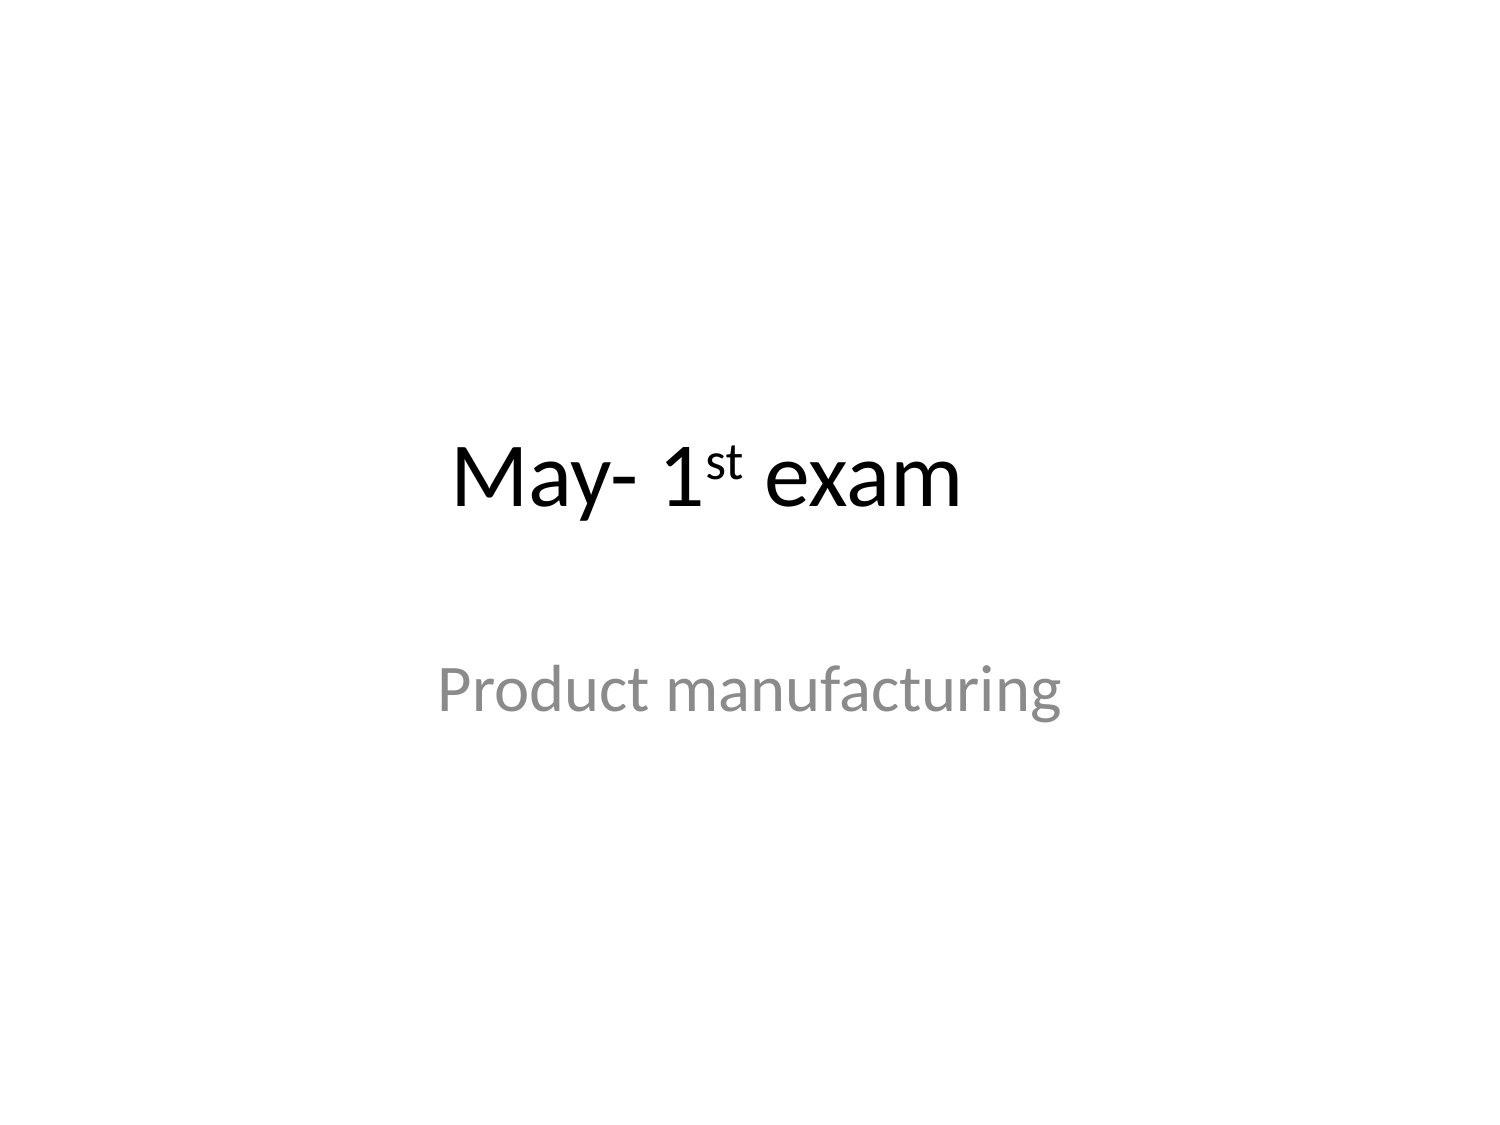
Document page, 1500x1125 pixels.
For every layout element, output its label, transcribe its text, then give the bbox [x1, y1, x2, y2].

subtitle Product manufacturing [225, 637, 1275, 925]
title May- 1st exam [112, 349, 1388, 591]
